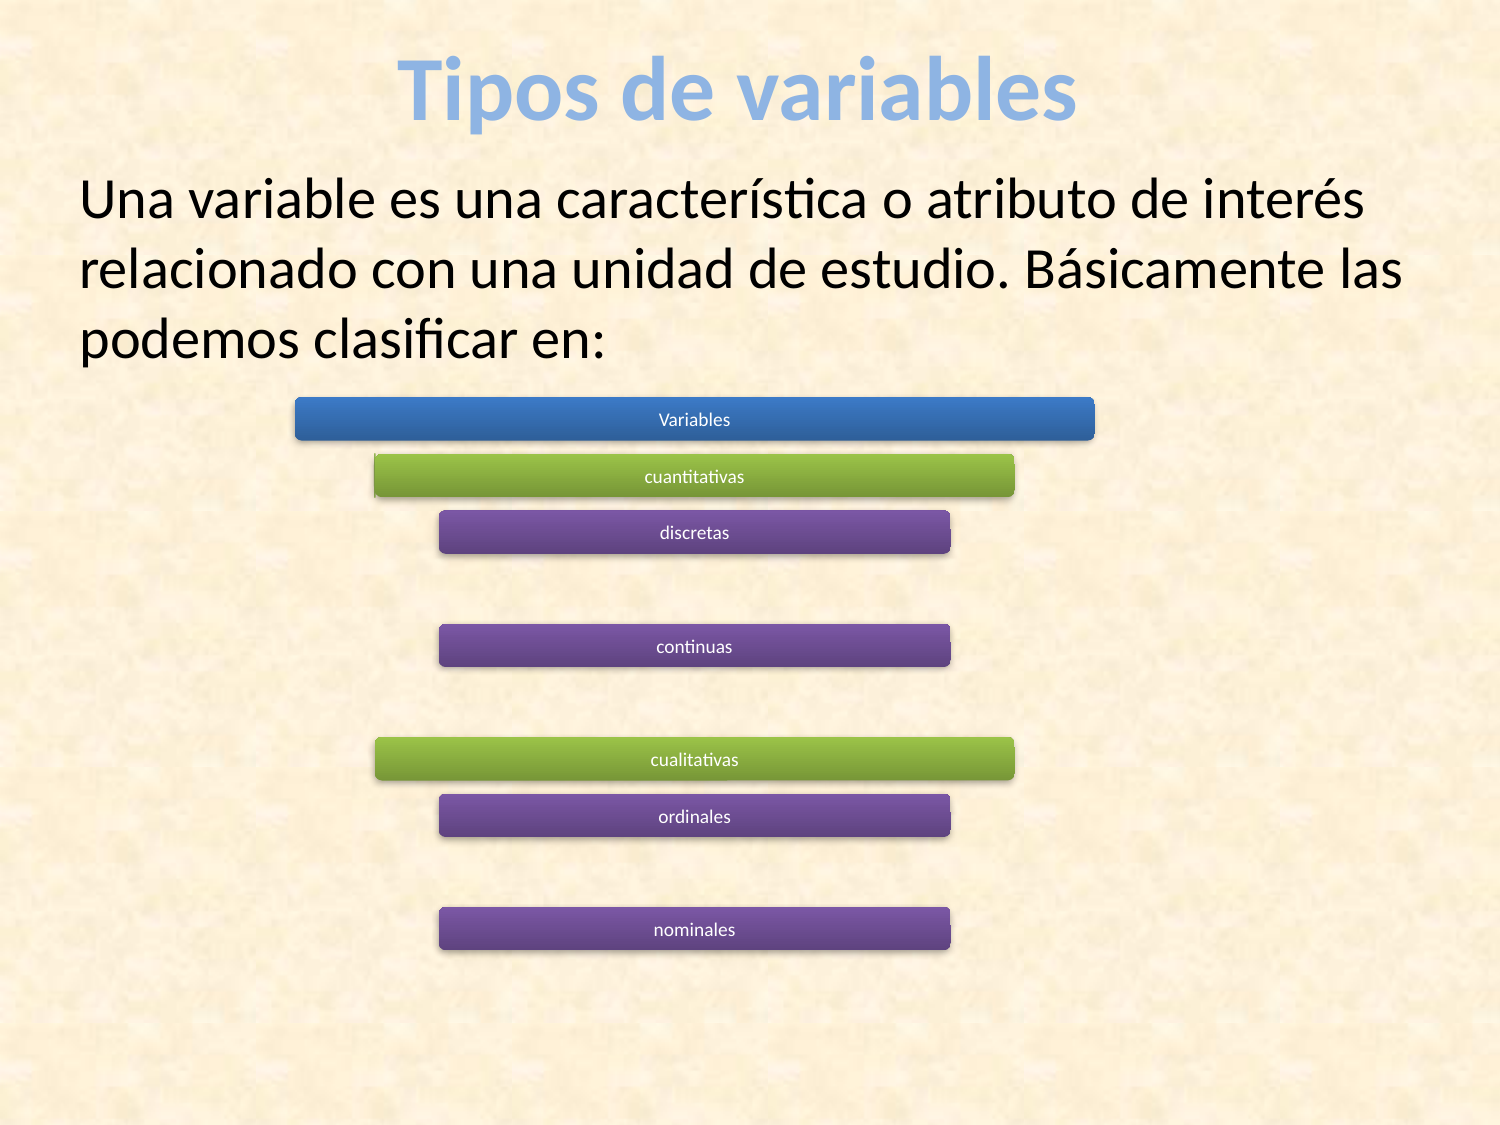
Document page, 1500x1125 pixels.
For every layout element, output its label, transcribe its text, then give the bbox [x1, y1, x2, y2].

text_box Una variable es una característica o atributo de interés relacionado con una unidad de estudio. Básicamente las podemos clasificar en: [64, 152, 1447, 1059]
picture [0, 0, 1500, 1125]
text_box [194, 396, 1196, 1065]
title Tipos de variables [64, 42, 1412, 126]
